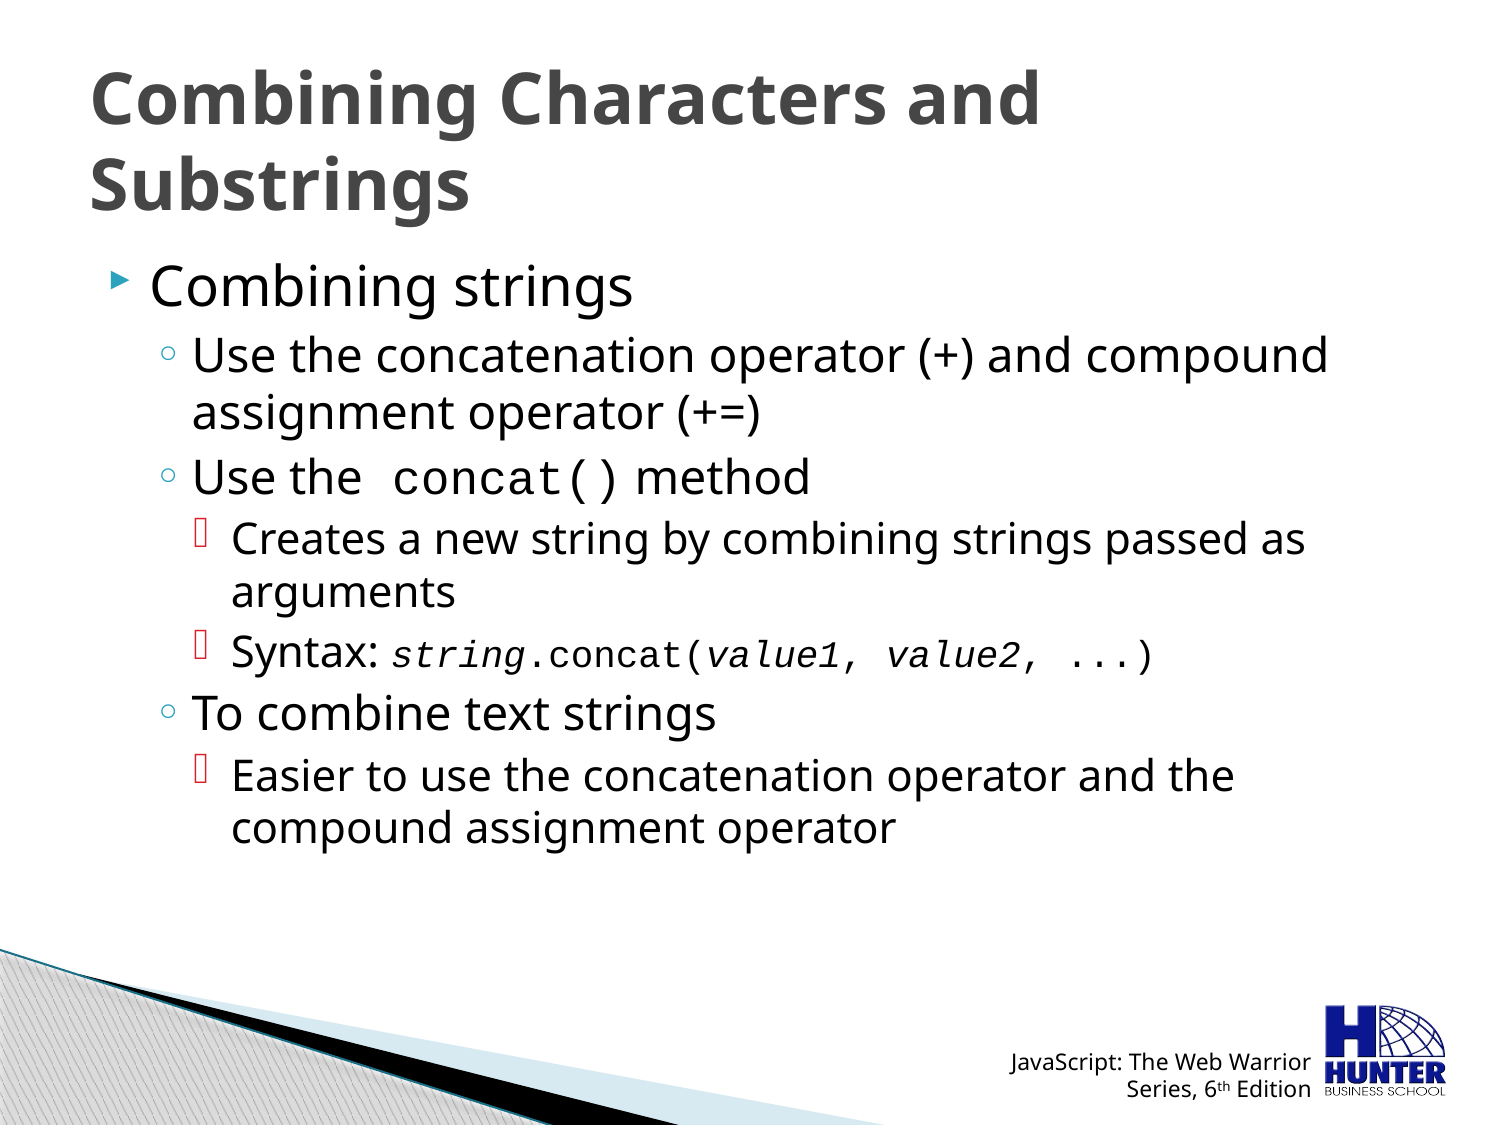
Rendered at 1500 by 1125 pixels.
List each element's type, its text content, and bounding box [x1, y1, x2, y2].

title Combining Characters and Substrings [75, 45, 1425, 233]
list Combining strings Use the concatenation operator (+) and compound assignment operator (+=) Use the concat() method Creates a new string by combining strings passed as arguments Syntax: string.concat(value1, value2, ...) To combine text strings Easier to use the concatenation operator and the compound assignment operator [75, 243, 1425, 986]
picture [1325, 1005, 1446, 1097]
